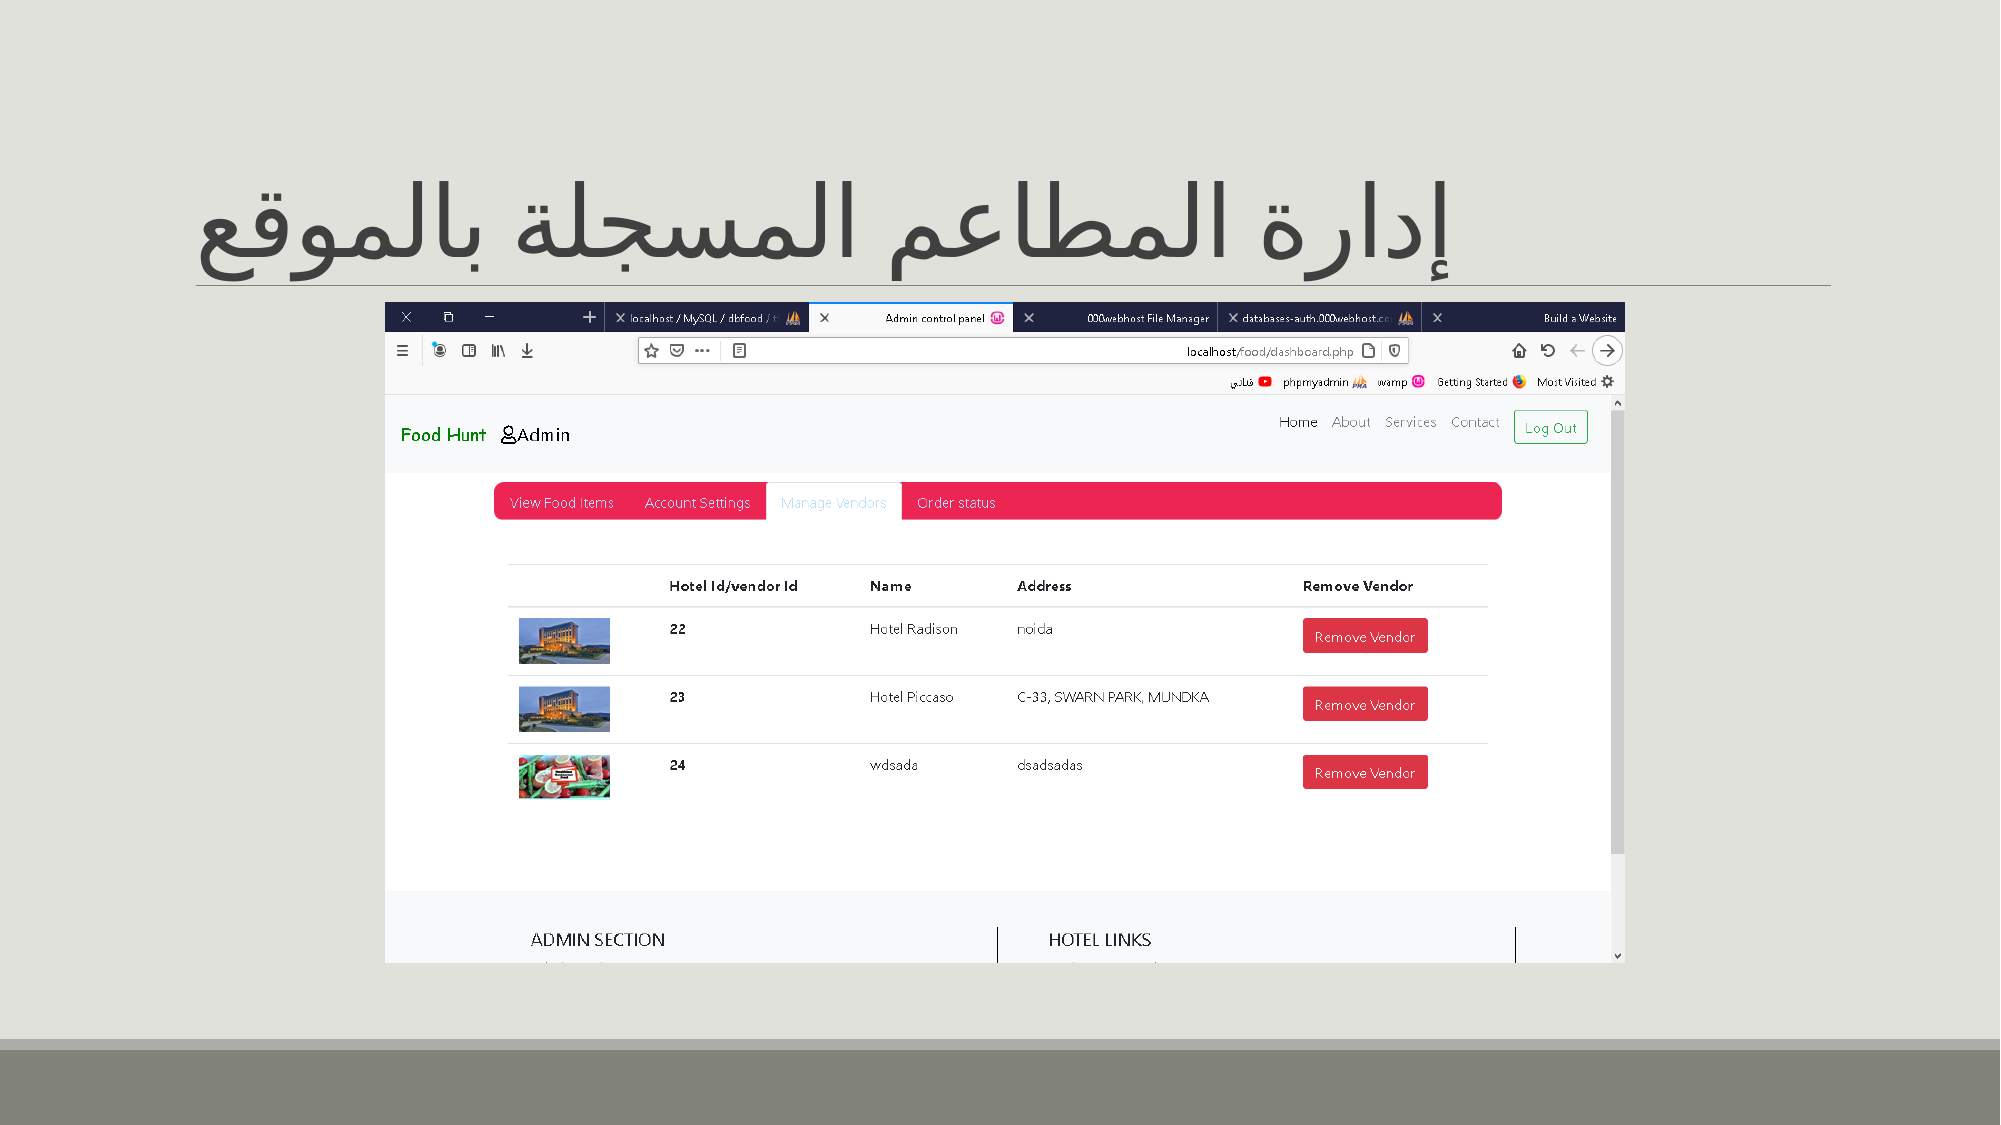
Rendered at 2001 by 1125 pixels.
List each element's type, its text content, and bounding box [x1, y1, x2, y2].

title إدارة المطاعم المسجلة بالموقع [180, 47, 1830, 285]
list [385, 302, 1625, 964]
